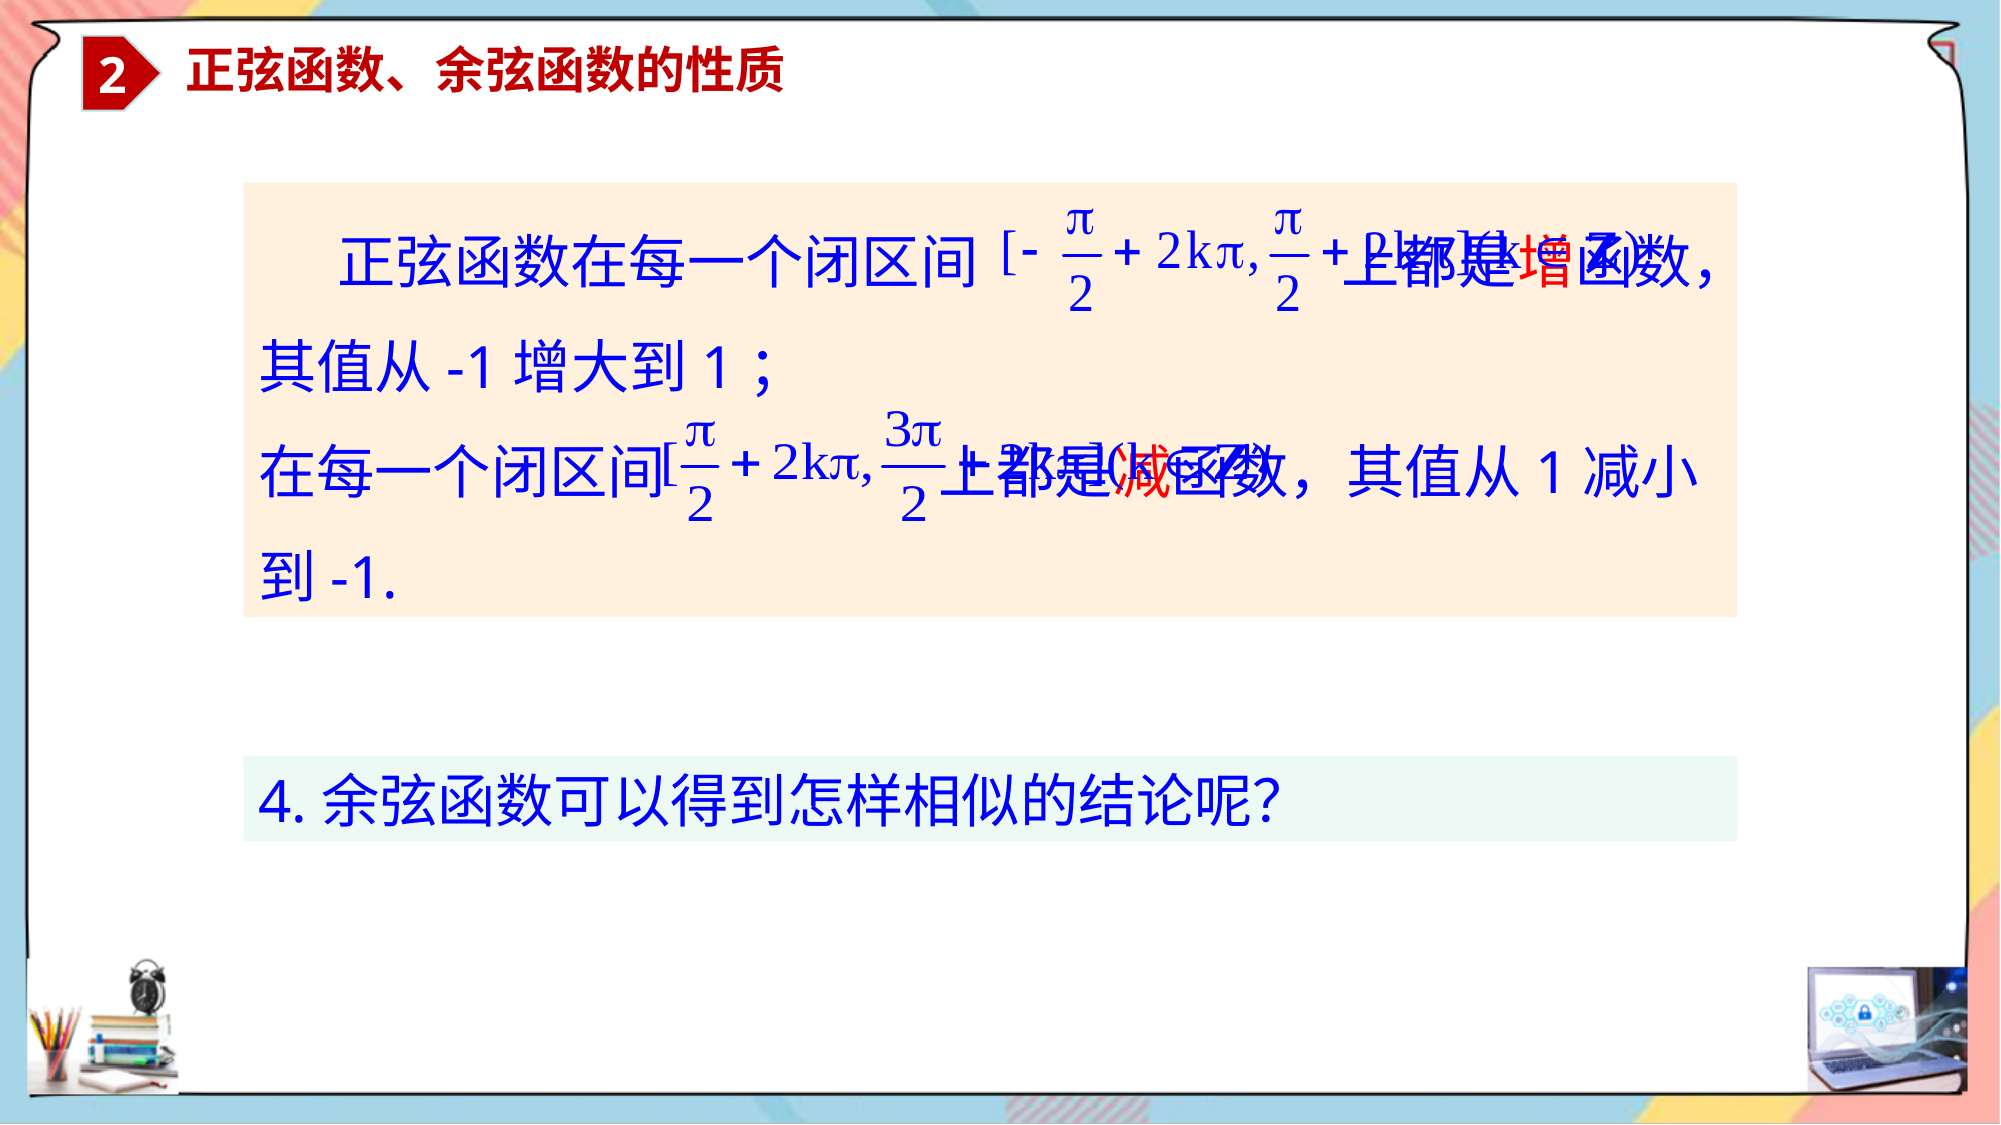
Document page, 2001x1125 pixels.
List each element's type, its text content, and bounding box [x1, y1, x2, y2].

text_box 正弦函数、余弦函数的性质 [162, 38, 794, 99]
text_box 4.余弦函数可以得到怎样相似的结论呢？ [243, 756, 1738, 842]
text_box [243, 182, 1738, 622]
text_box 2 [82, 35, 162, 111]
picture [0, 0, 2001, 1125]
